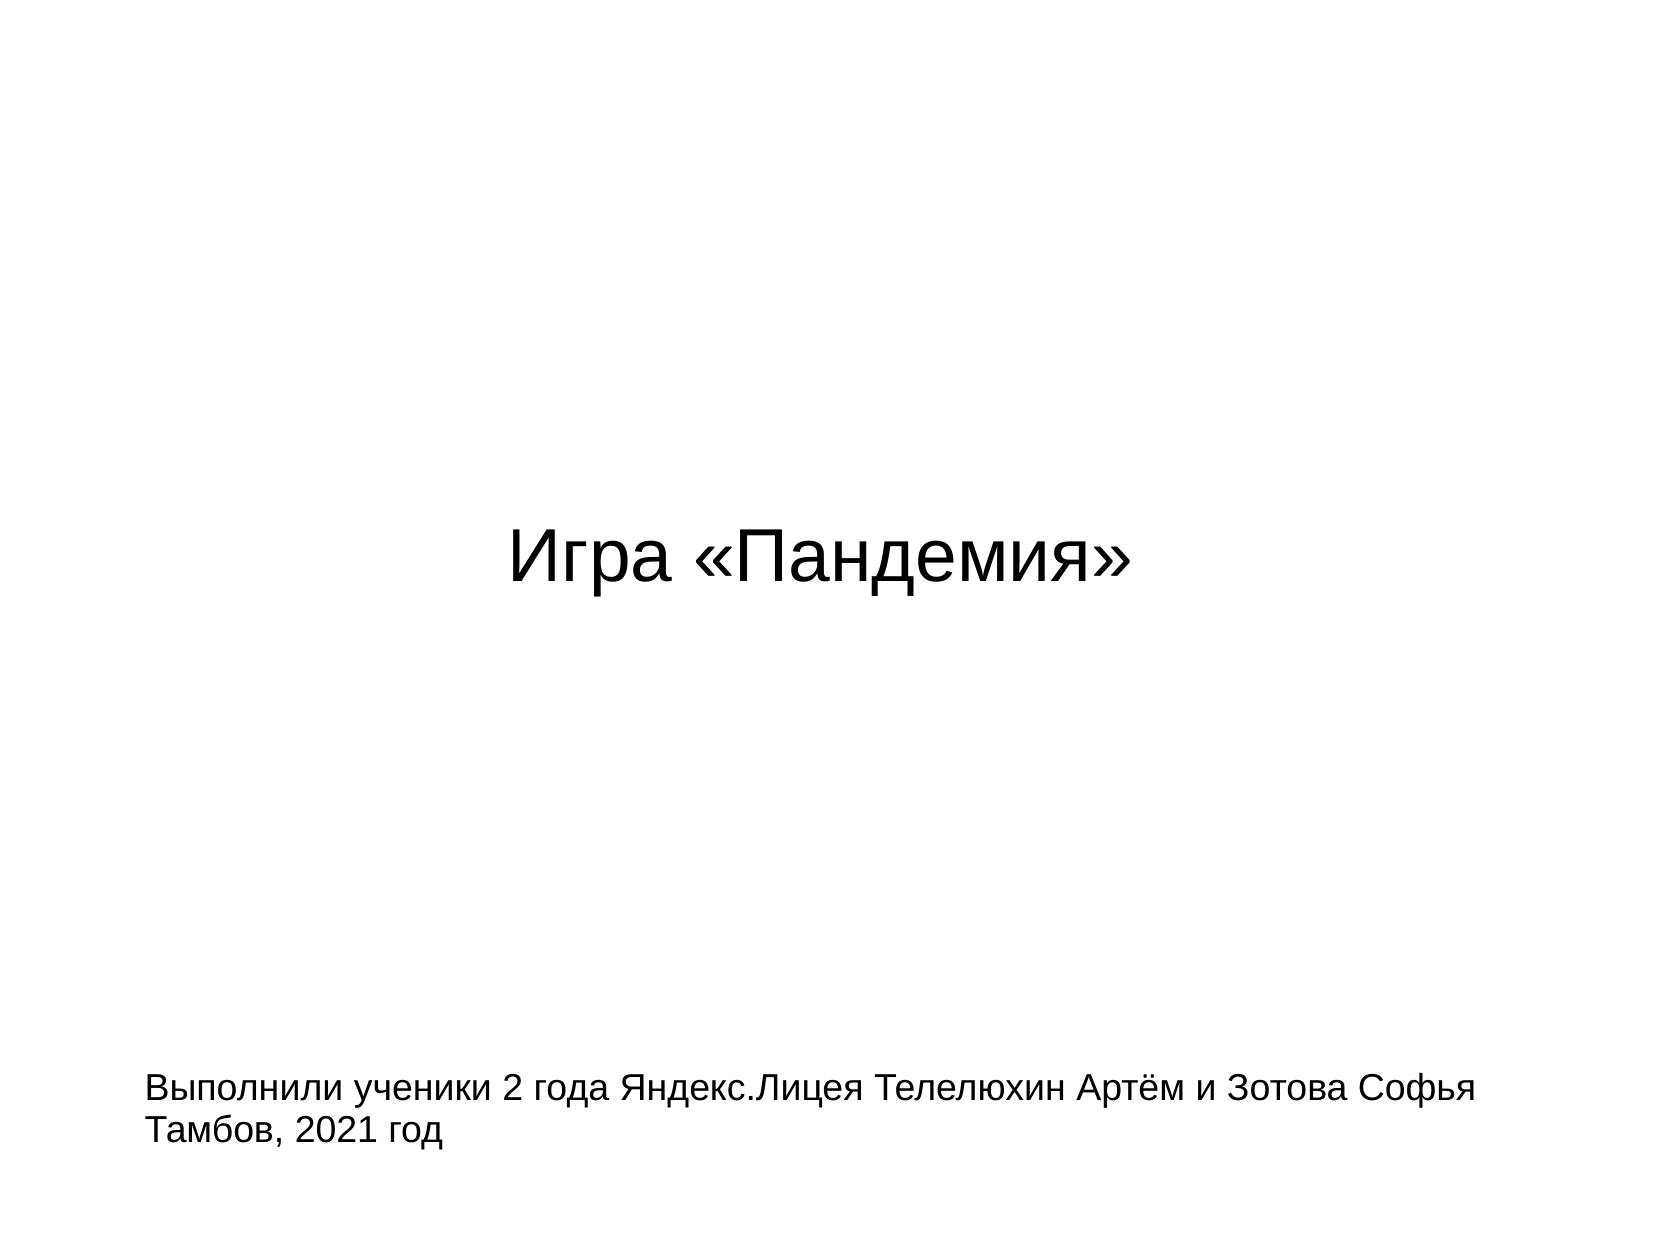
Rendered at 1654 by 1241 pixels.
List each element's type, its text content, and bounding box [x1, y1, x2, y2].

text_box Выполнили ученики 2 года Яндекс.Лицея Телелюхин Артём и Зотова Софья Тамбов, 2021 год [129, 1056, 1571, 1156]
text_box Игра «Пандемия» [236, 502, 1406, 601]
